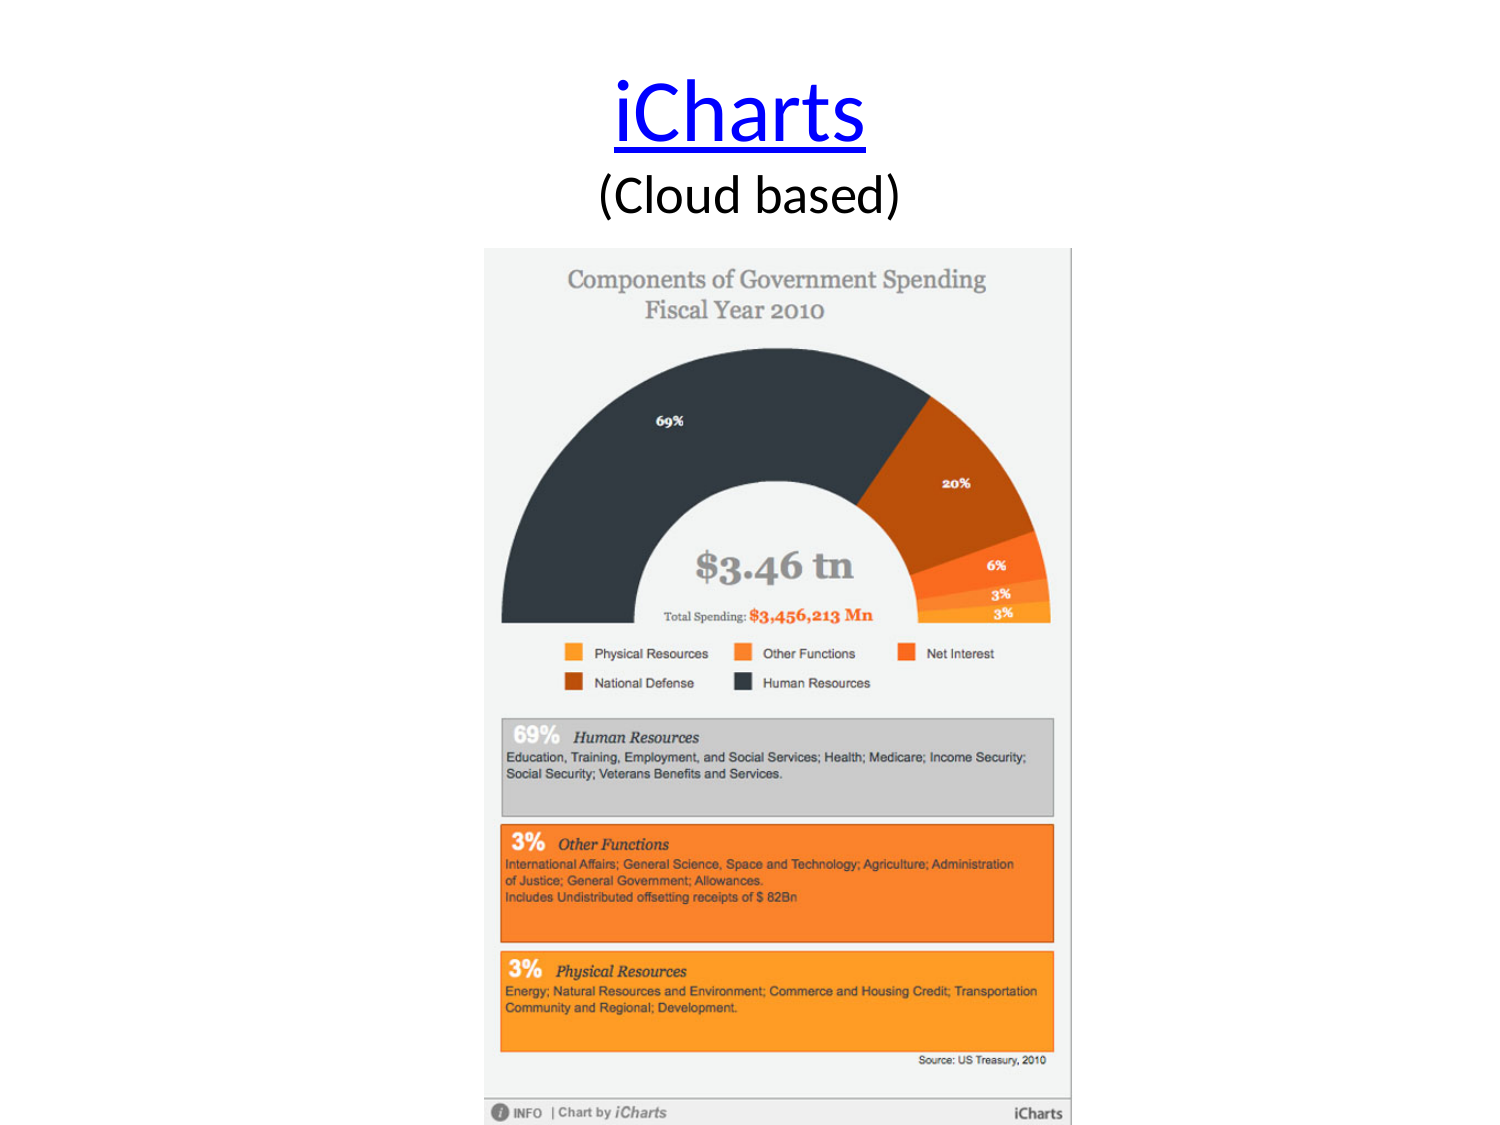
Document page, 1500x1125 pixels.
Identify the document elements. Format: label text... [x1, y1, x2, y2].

title iCharts (Cloud based) [75, 45, 1425, 233]
picture [484, 247, 1073, 1125]
